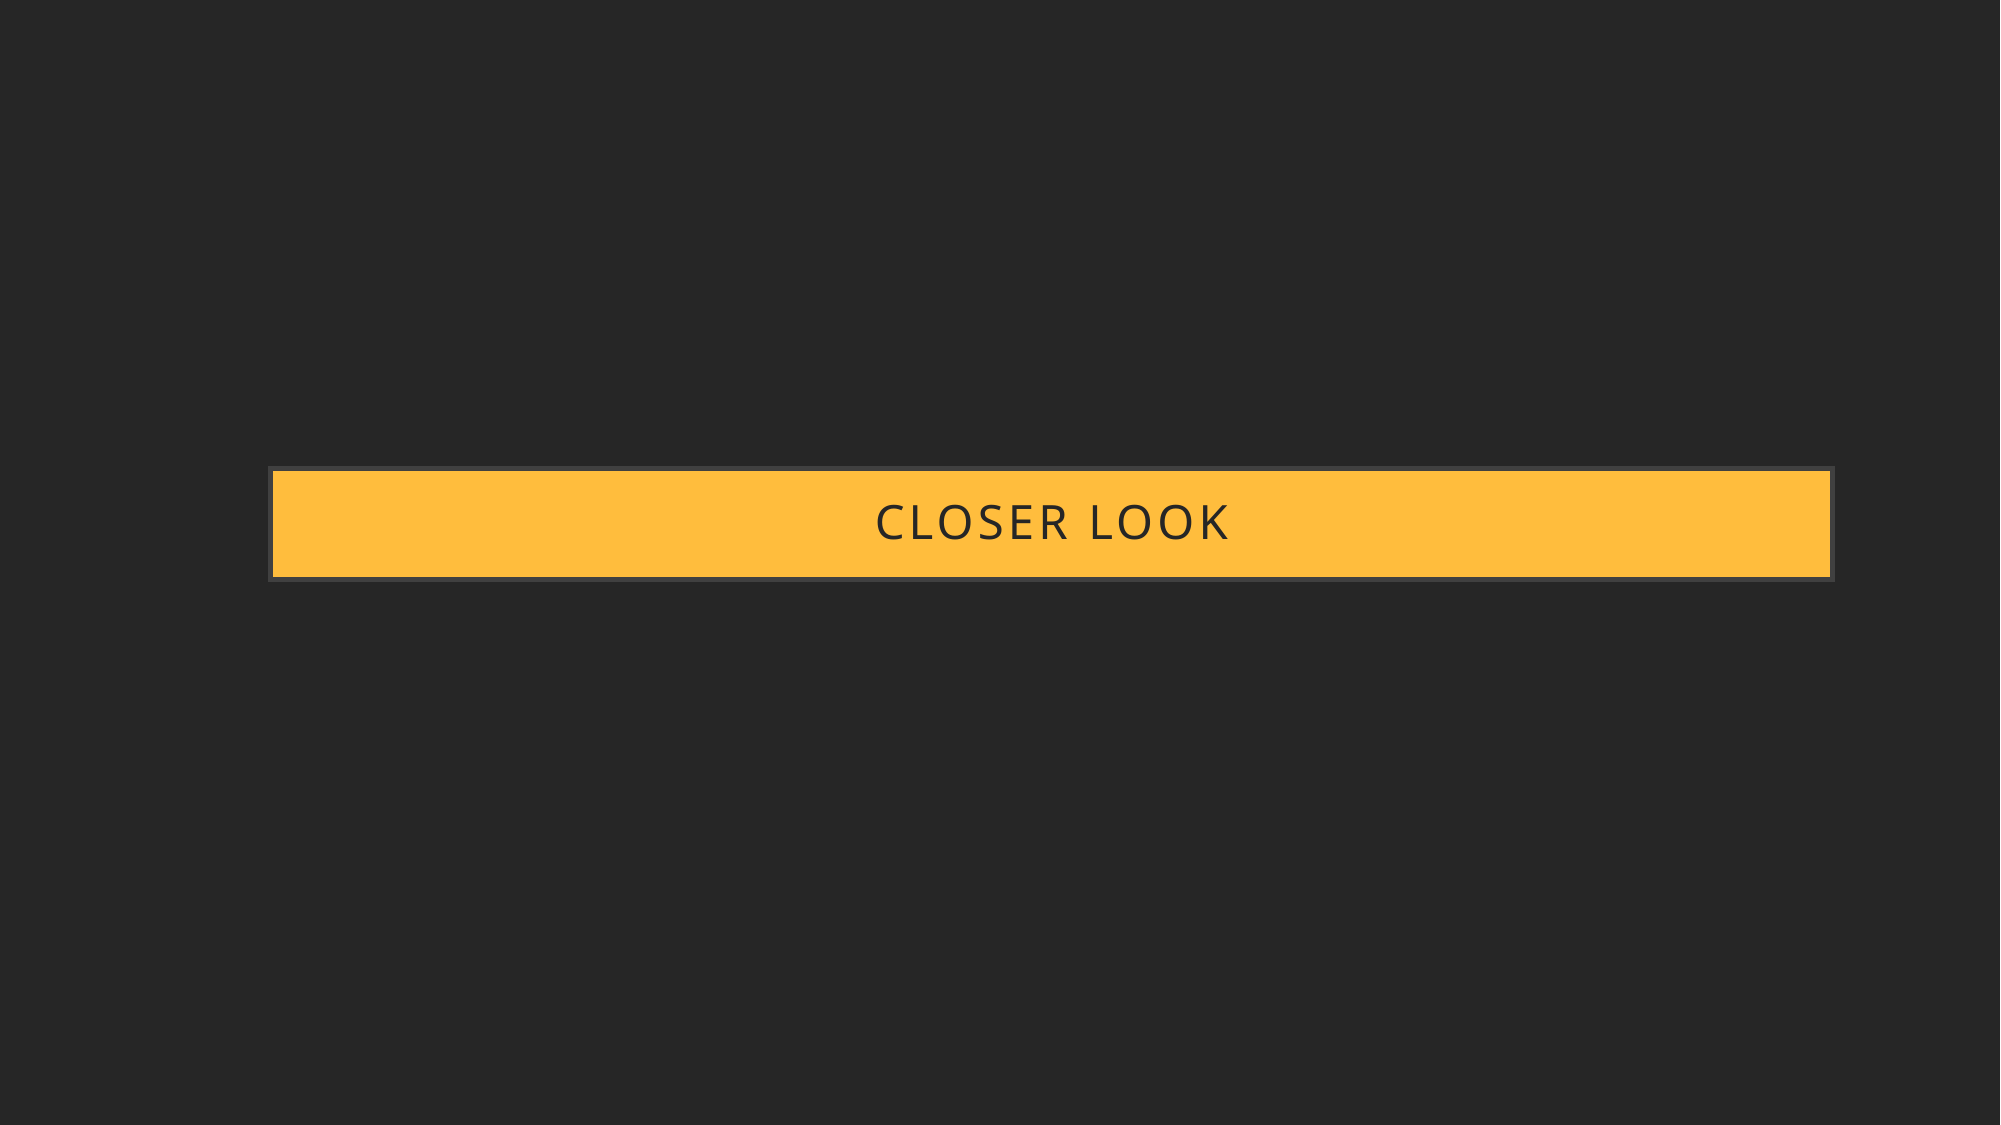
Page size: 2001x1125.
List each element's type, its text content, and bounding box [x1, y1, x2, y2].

title Closer Look [268, 466, 1835, 582]
